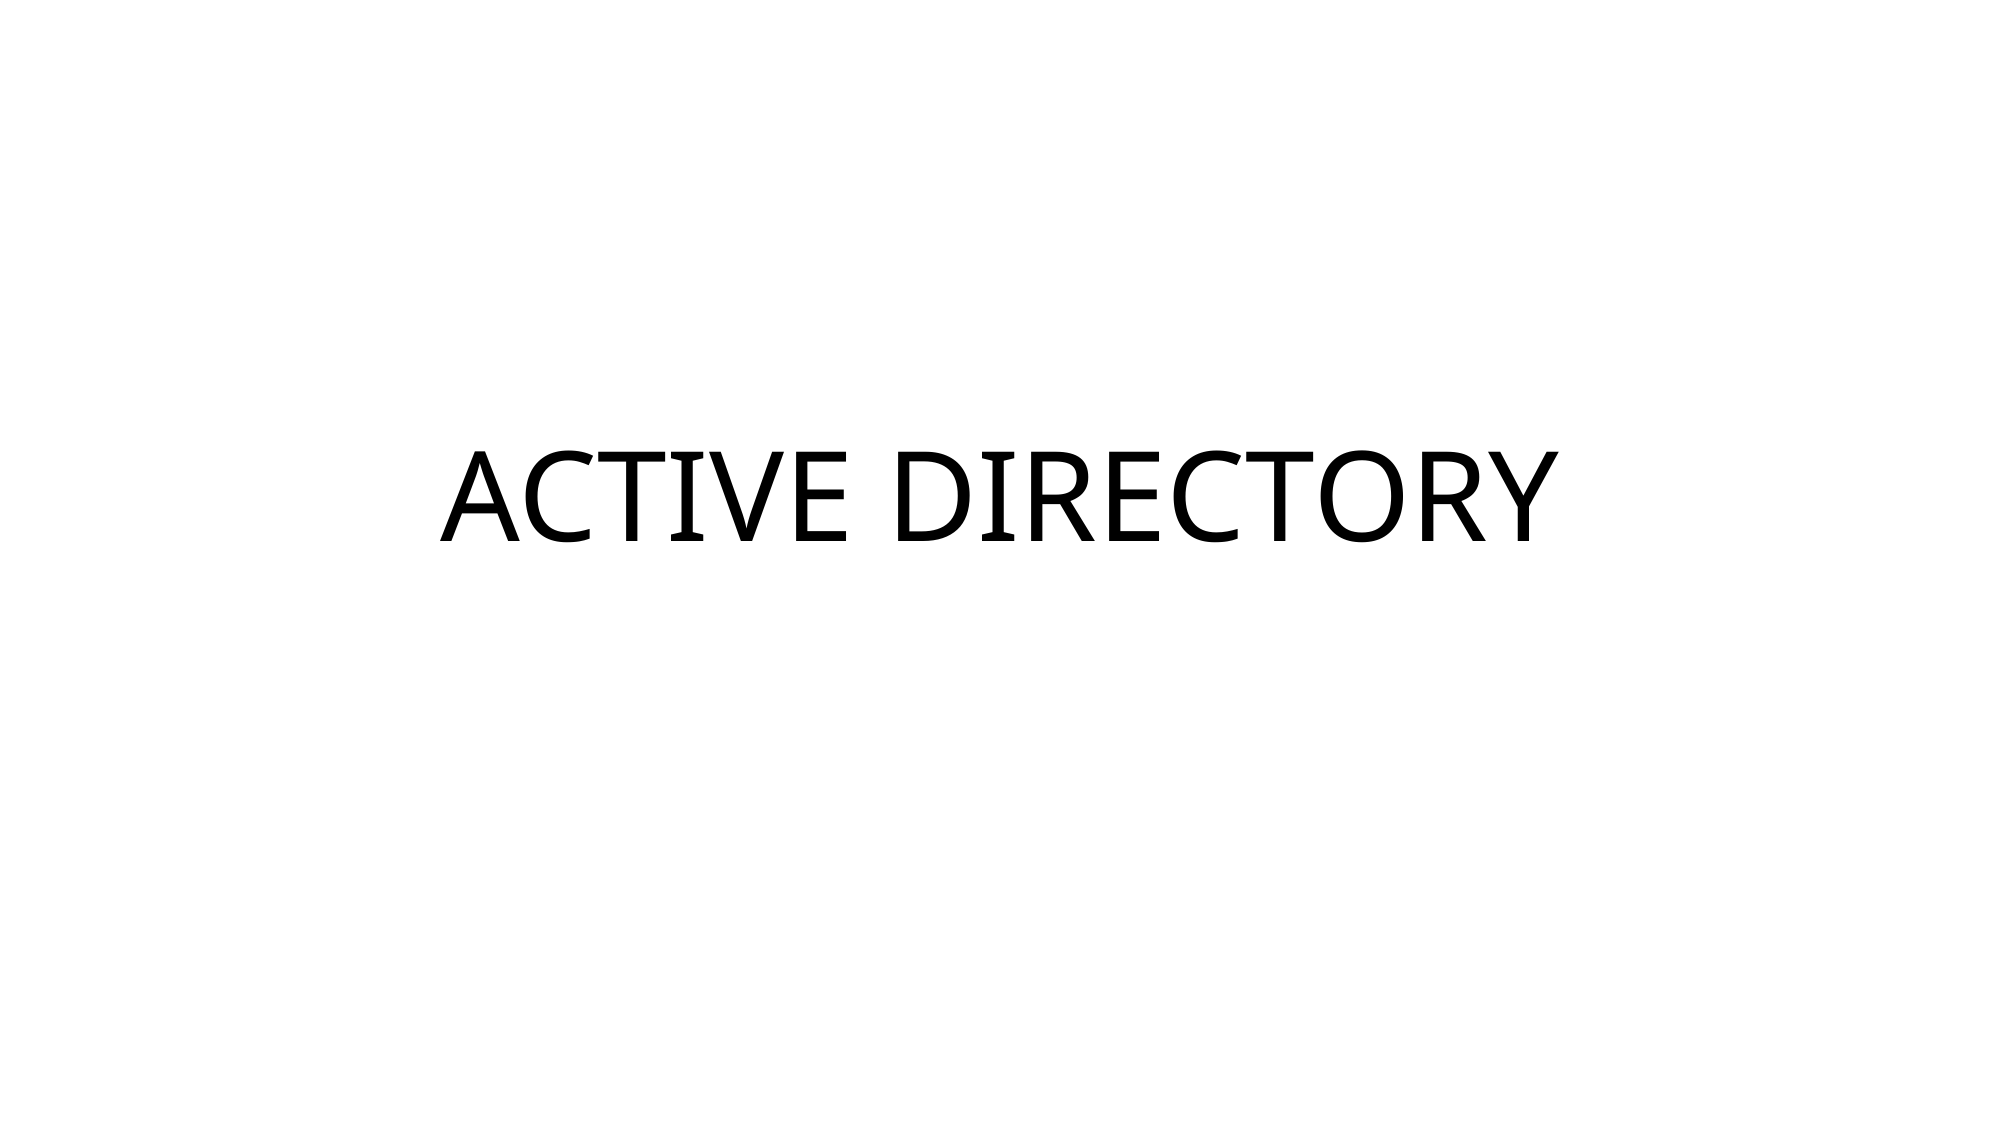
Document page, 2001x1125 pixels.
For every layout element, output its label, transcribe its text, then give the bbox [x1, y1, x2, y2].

title ACTIVE DIRECTORY [249, 184, 1750, 576]
